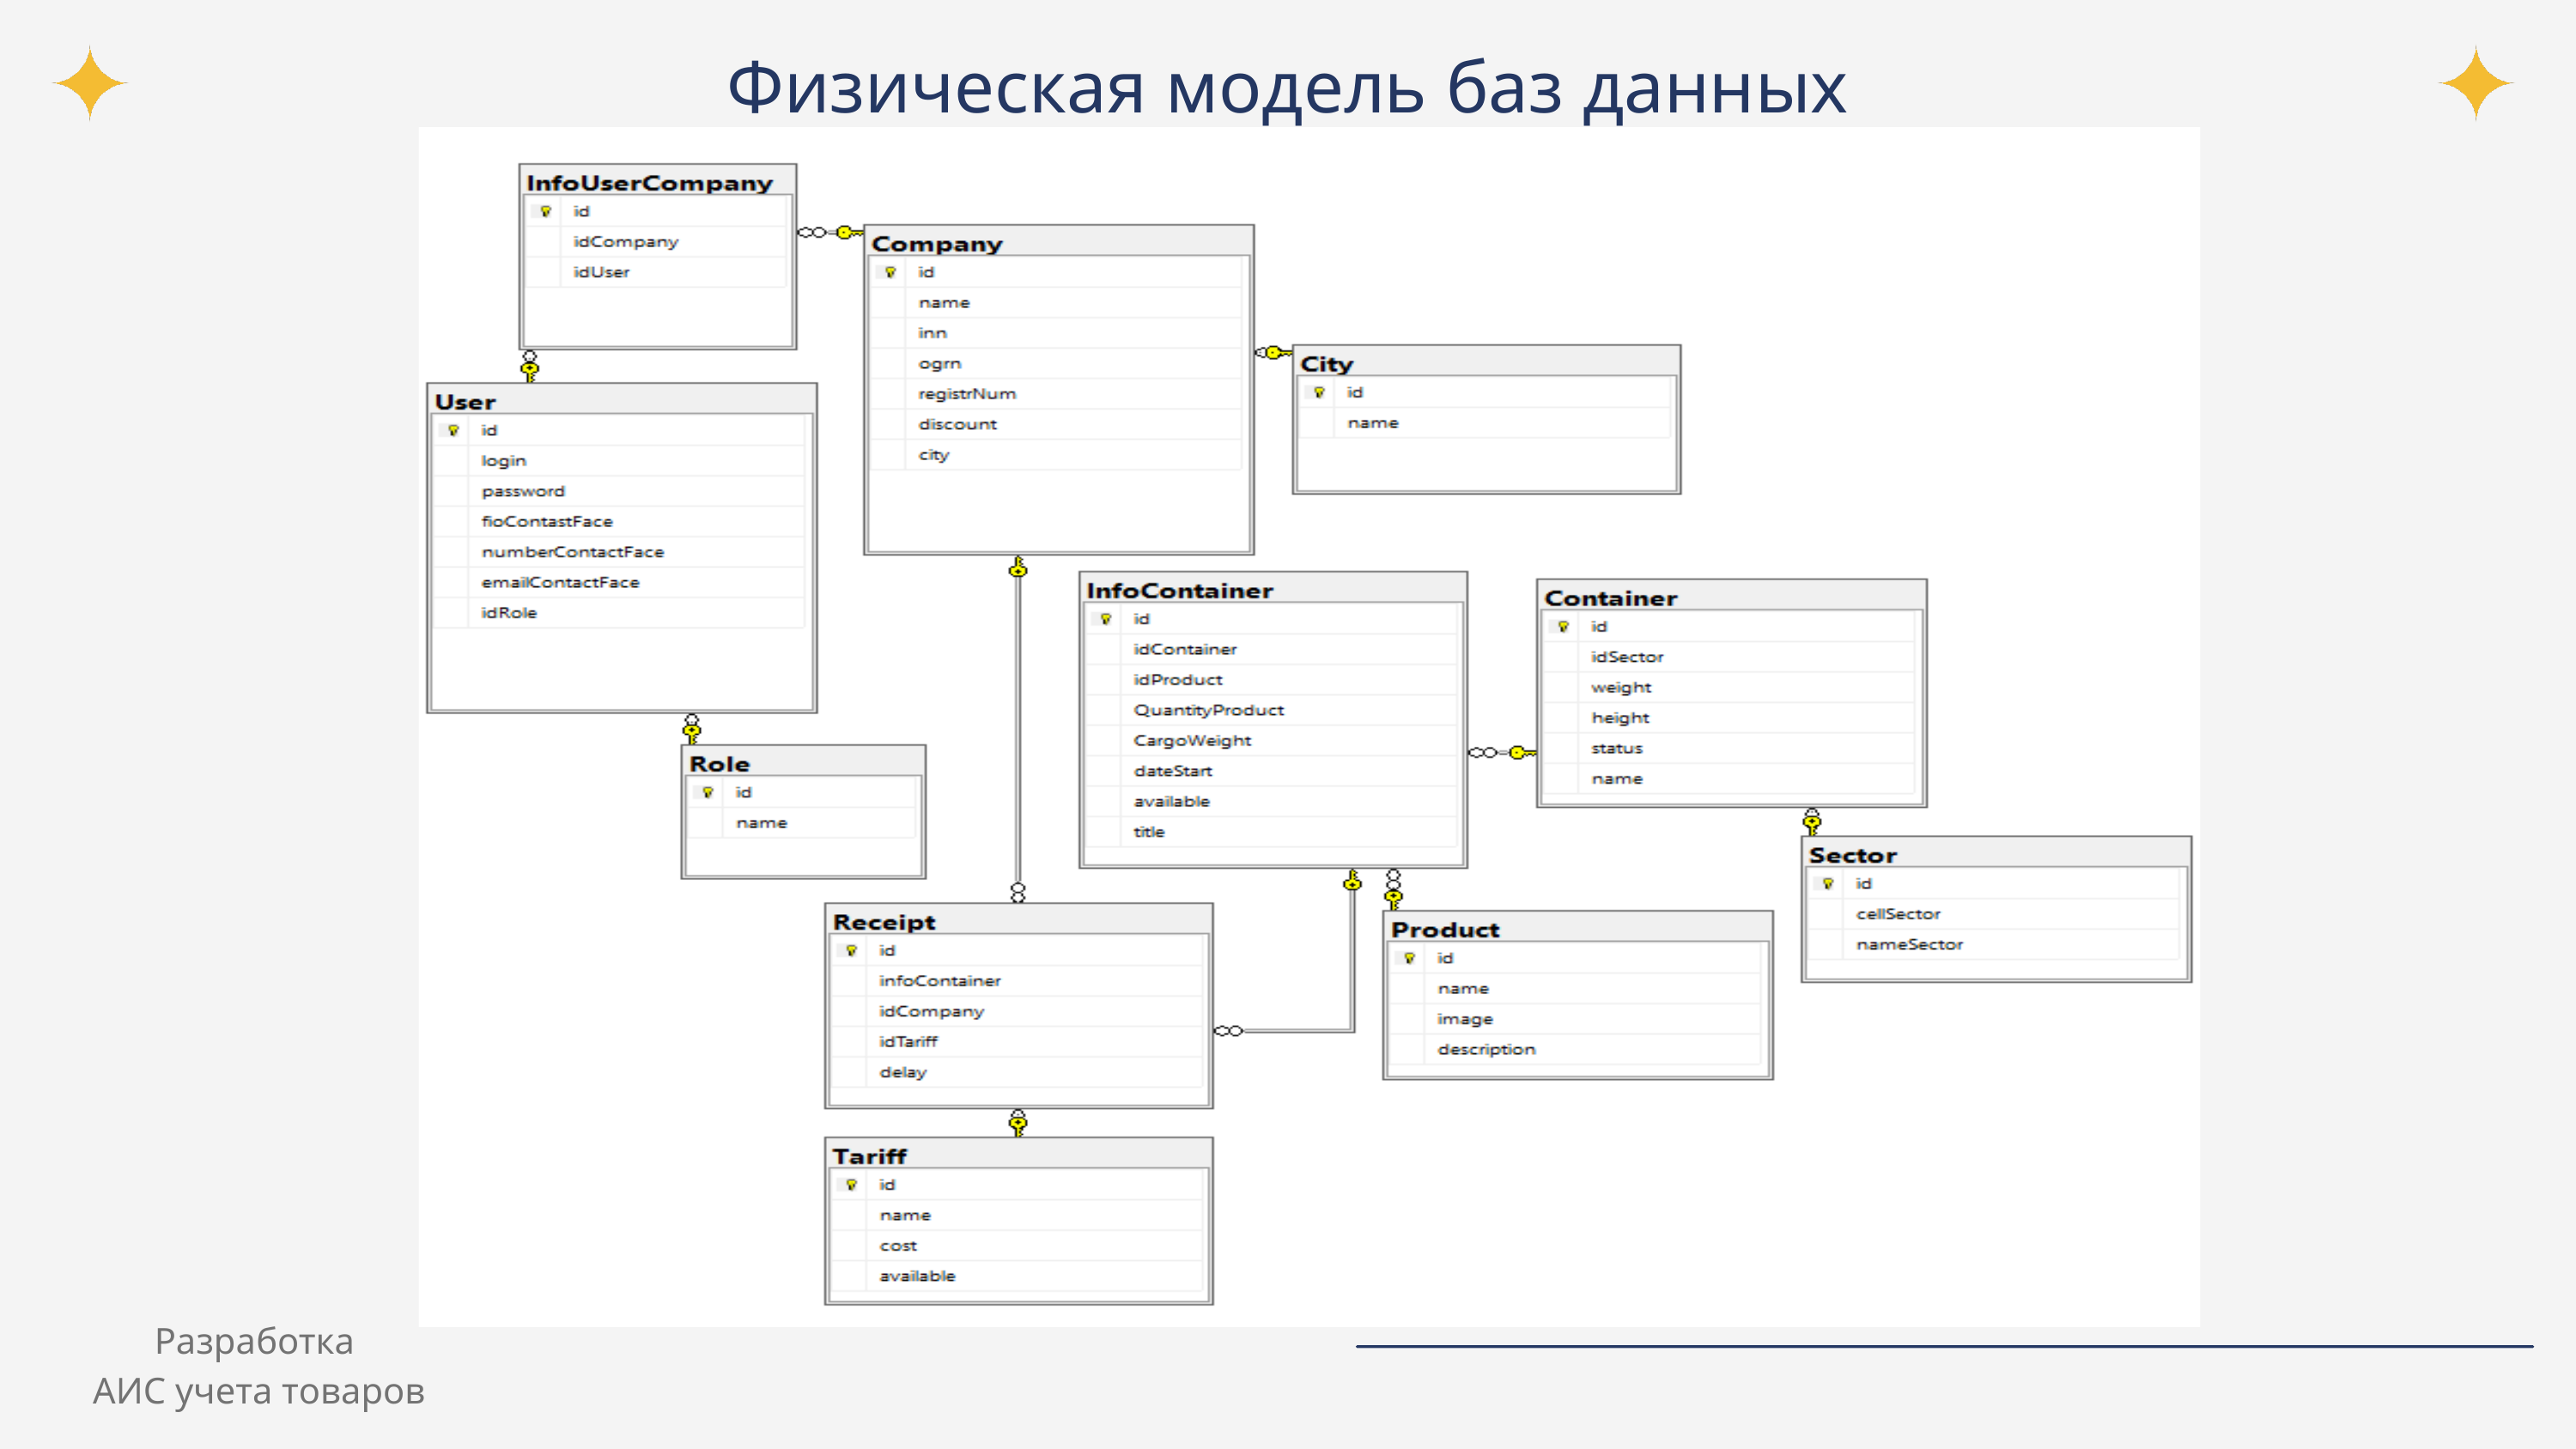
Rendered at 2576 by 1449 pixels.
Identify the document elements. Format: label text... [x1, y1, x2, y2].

text_box Разработка АИС учета товаров [46, 1311, 471, 1411]
text_box Физическая модель баз данных [172, 27, 2404, 127]
picture [2436, 43, 2516, 123]
picture [50, 43, 130, 123]
picture [418, 127, 2201, 1327]
